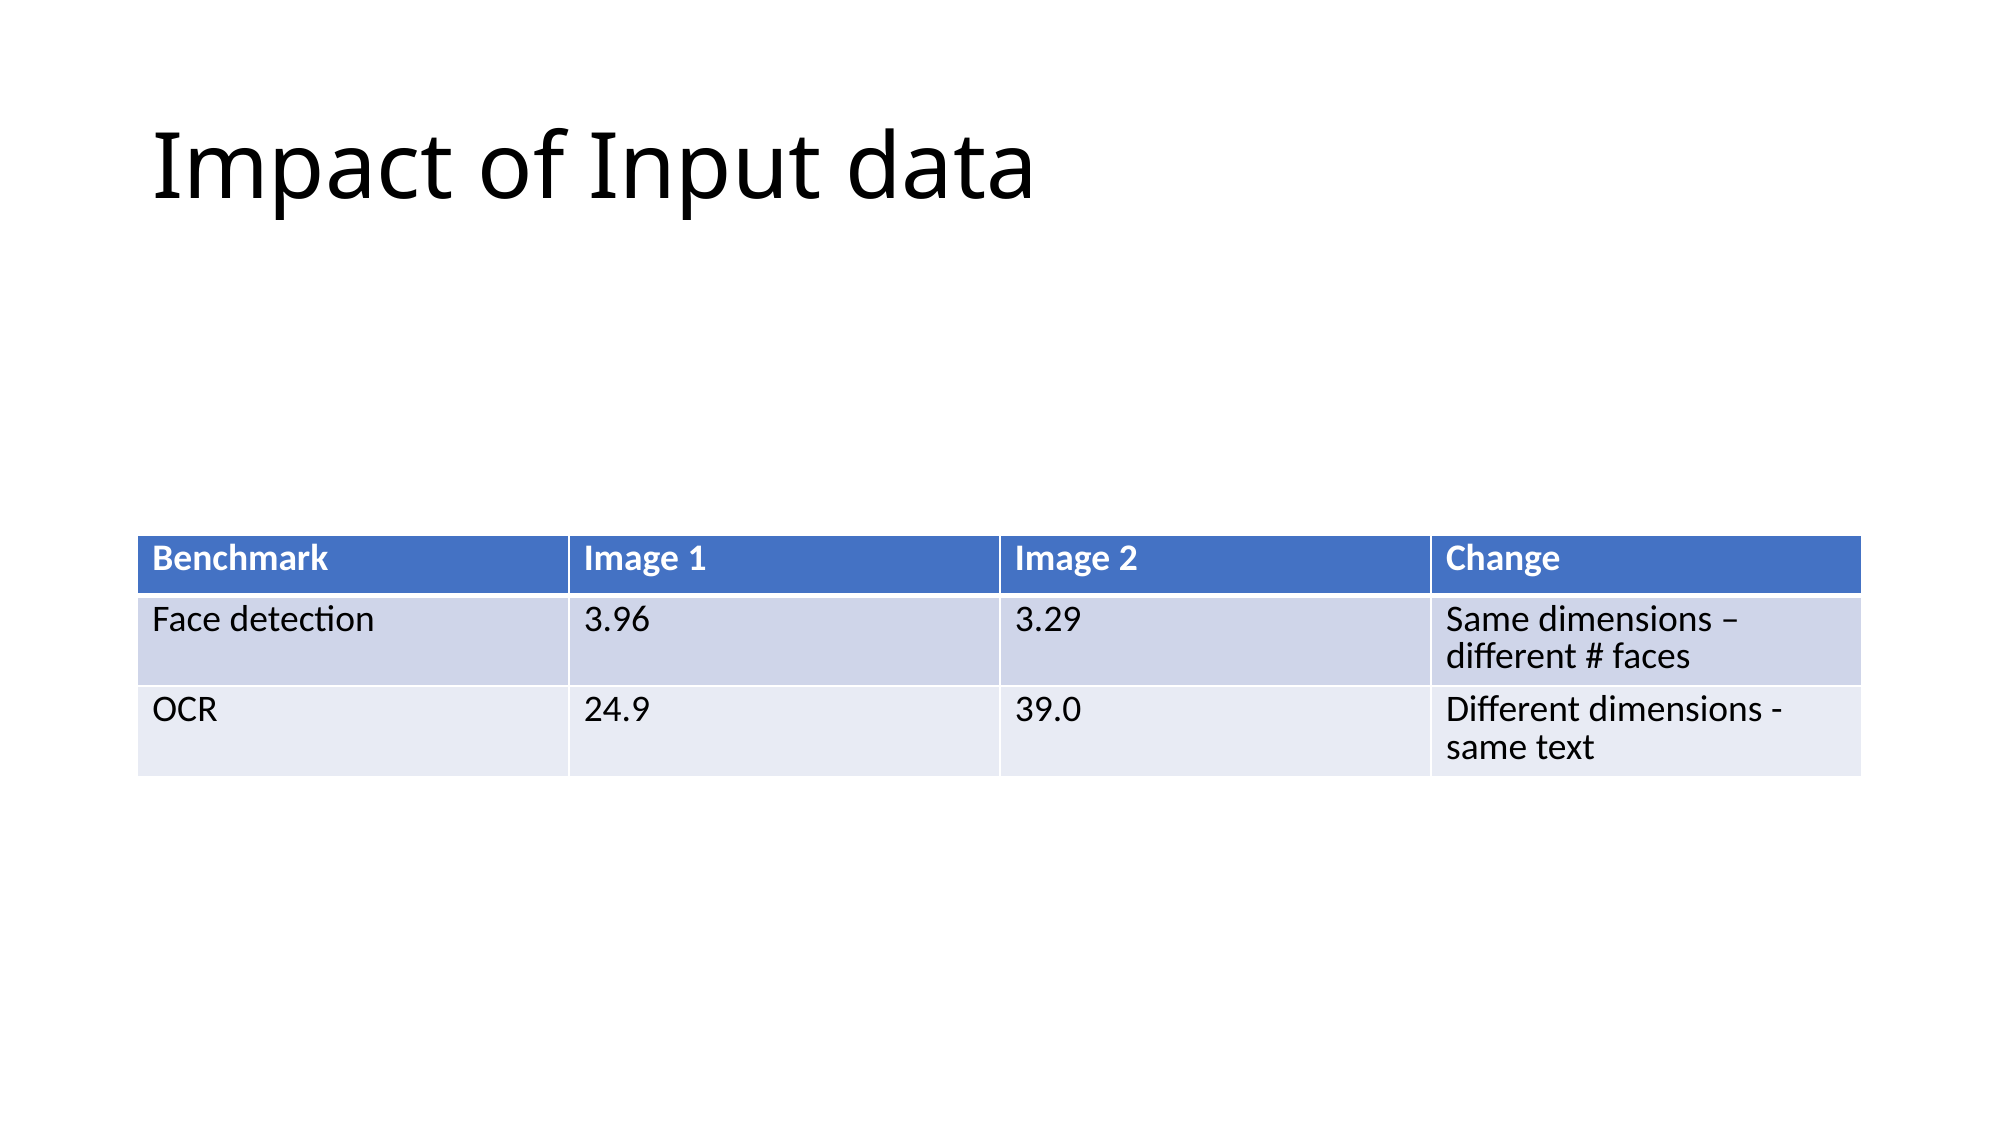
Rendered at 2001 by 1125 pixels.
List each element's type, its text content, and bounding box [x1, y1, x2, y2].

table_cell Same dimensions – different # faces [1432, 598, 1861, 685]
table_header Image 2 [1001, 536, 1430, 593]
table_header Change [1432, 536, 1861, 593]
table_header Image 1 [570, 536, 999, 593]
table_cell OCR [138, 687, 568, 776]
table_cell 24.9 [570, 687, 999, 776]
title Impact of Input data [137, 59, 1863, 278]
table_cell 3.96 [570, 598, 999, 685]
table_cell Different dimensions - same text [1432, 687, 1861, 776]
table_header Benchmark [138, 536, 568, 593]
table_cell 3.29 [1001, 598, 1430, 685]
table_cell Face detection [138, 598, 568, 685]
table_cell 39.0 [1001, 687, 1430, 776]
